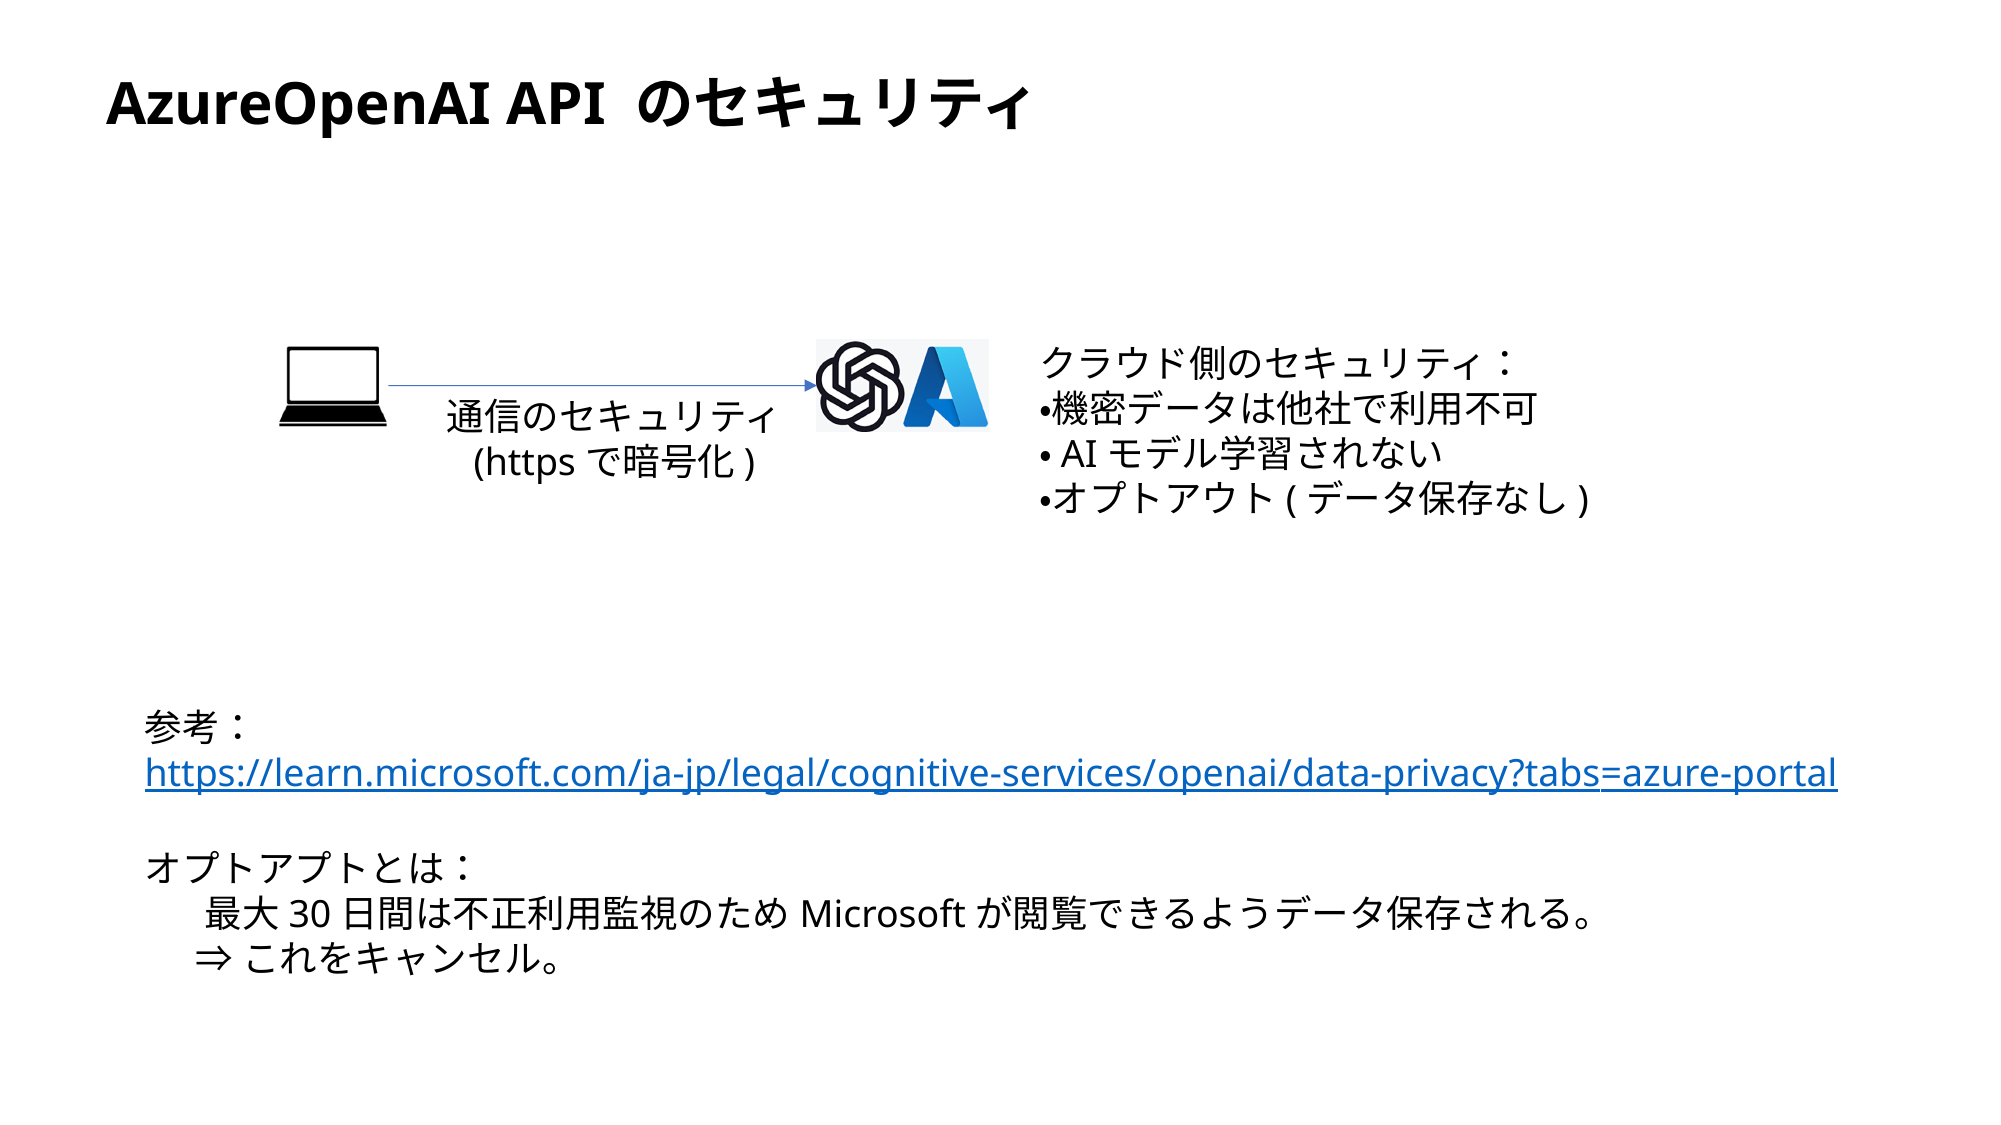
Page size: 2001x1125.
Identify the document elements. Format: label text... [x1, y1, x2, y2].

picture [277, 342, 389, 429]
text_box クラウド側のセキュリティ： ・機密データは他社で利用不可 ・AIモデル学習されない ・オプトアウト(データ保存なし) [1024, 332, 1637, 528]
text_box 参考： https://learn.microsoft.com/ja-jp/legal/cognitive-services/openai/data-privacy?tabs=azure-portal オプトアプトとは： 最大30日間は不正利用監視のためMicrosoftが閲覧できるようデータ保存される。 ⇒これをキャンセル。 [129, 696, 2000, 988]
text_box AzureOpenAI API のセキュリティ [91, 58, 1295, 144]
text_box 通信のセキュリティ (httpsで暗号化) [431, 386, 797, 491]
picture [816, 339, 989, 432]
